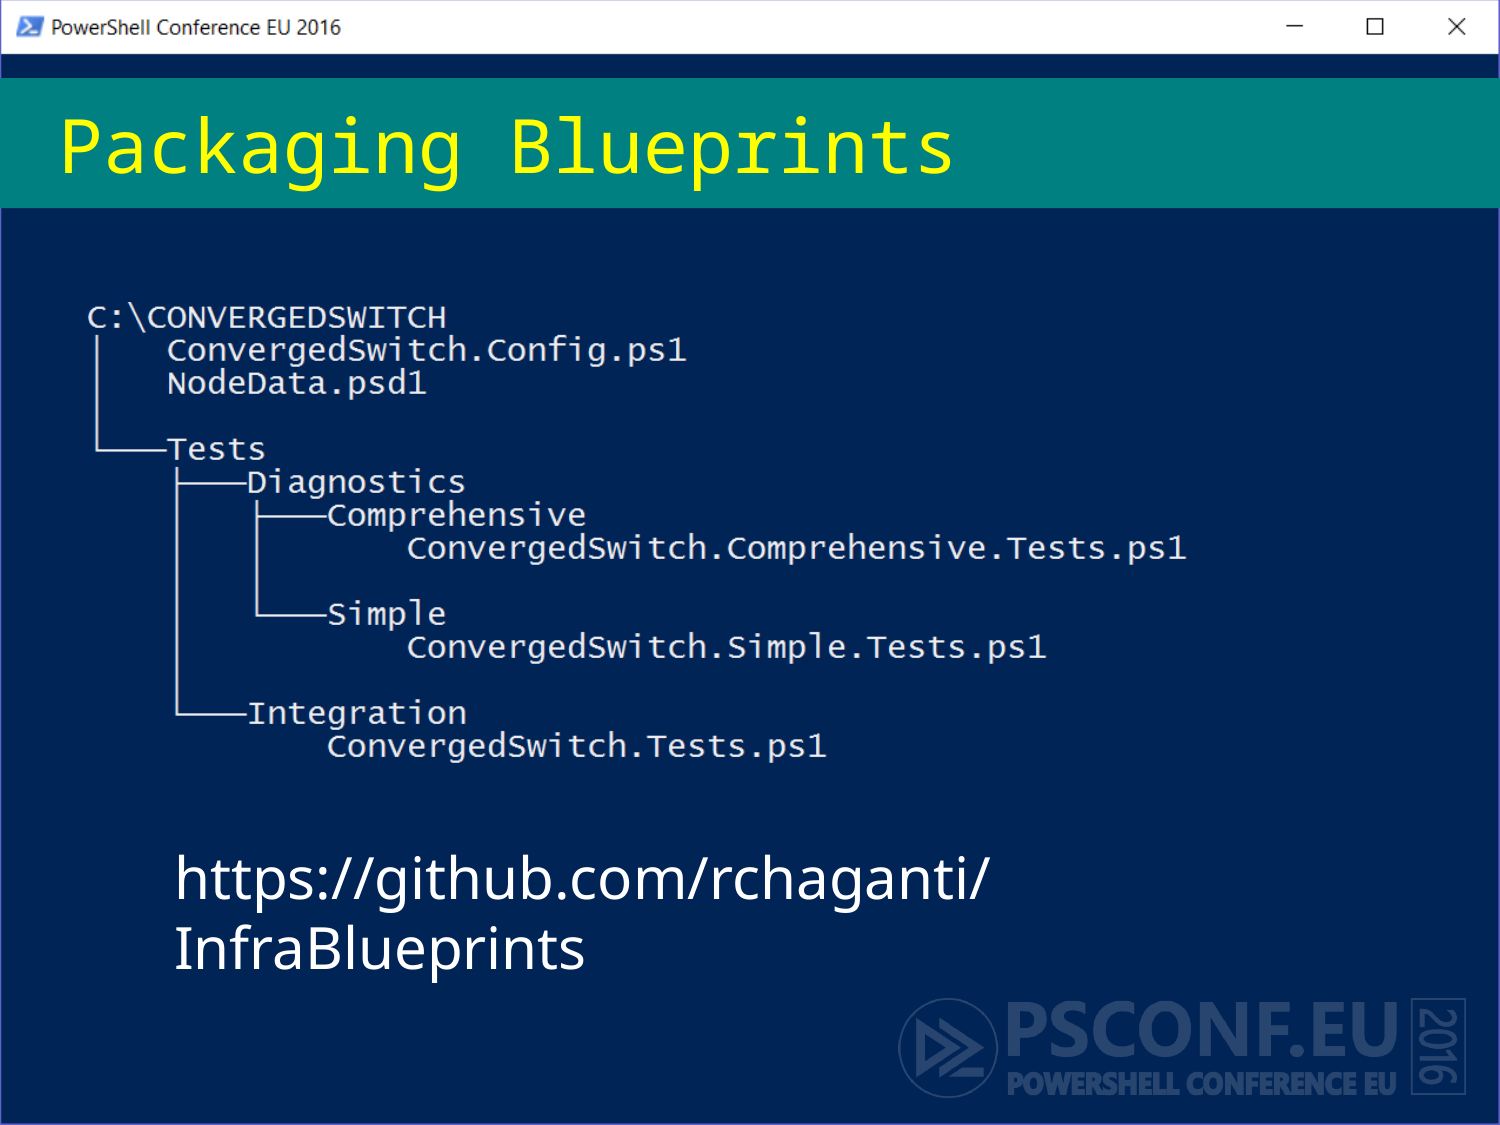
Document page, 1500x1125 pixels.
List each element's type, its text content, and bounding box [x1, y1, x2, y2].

text_box https://github.com/rchaganti/InfraBlueprints [159, 834, 1341, 989]
picture [0, 0, 1500, 78]
picture [0, 209, 1500, 1125]
title Packaging Blueprints [0, 78, 1500, 209]
